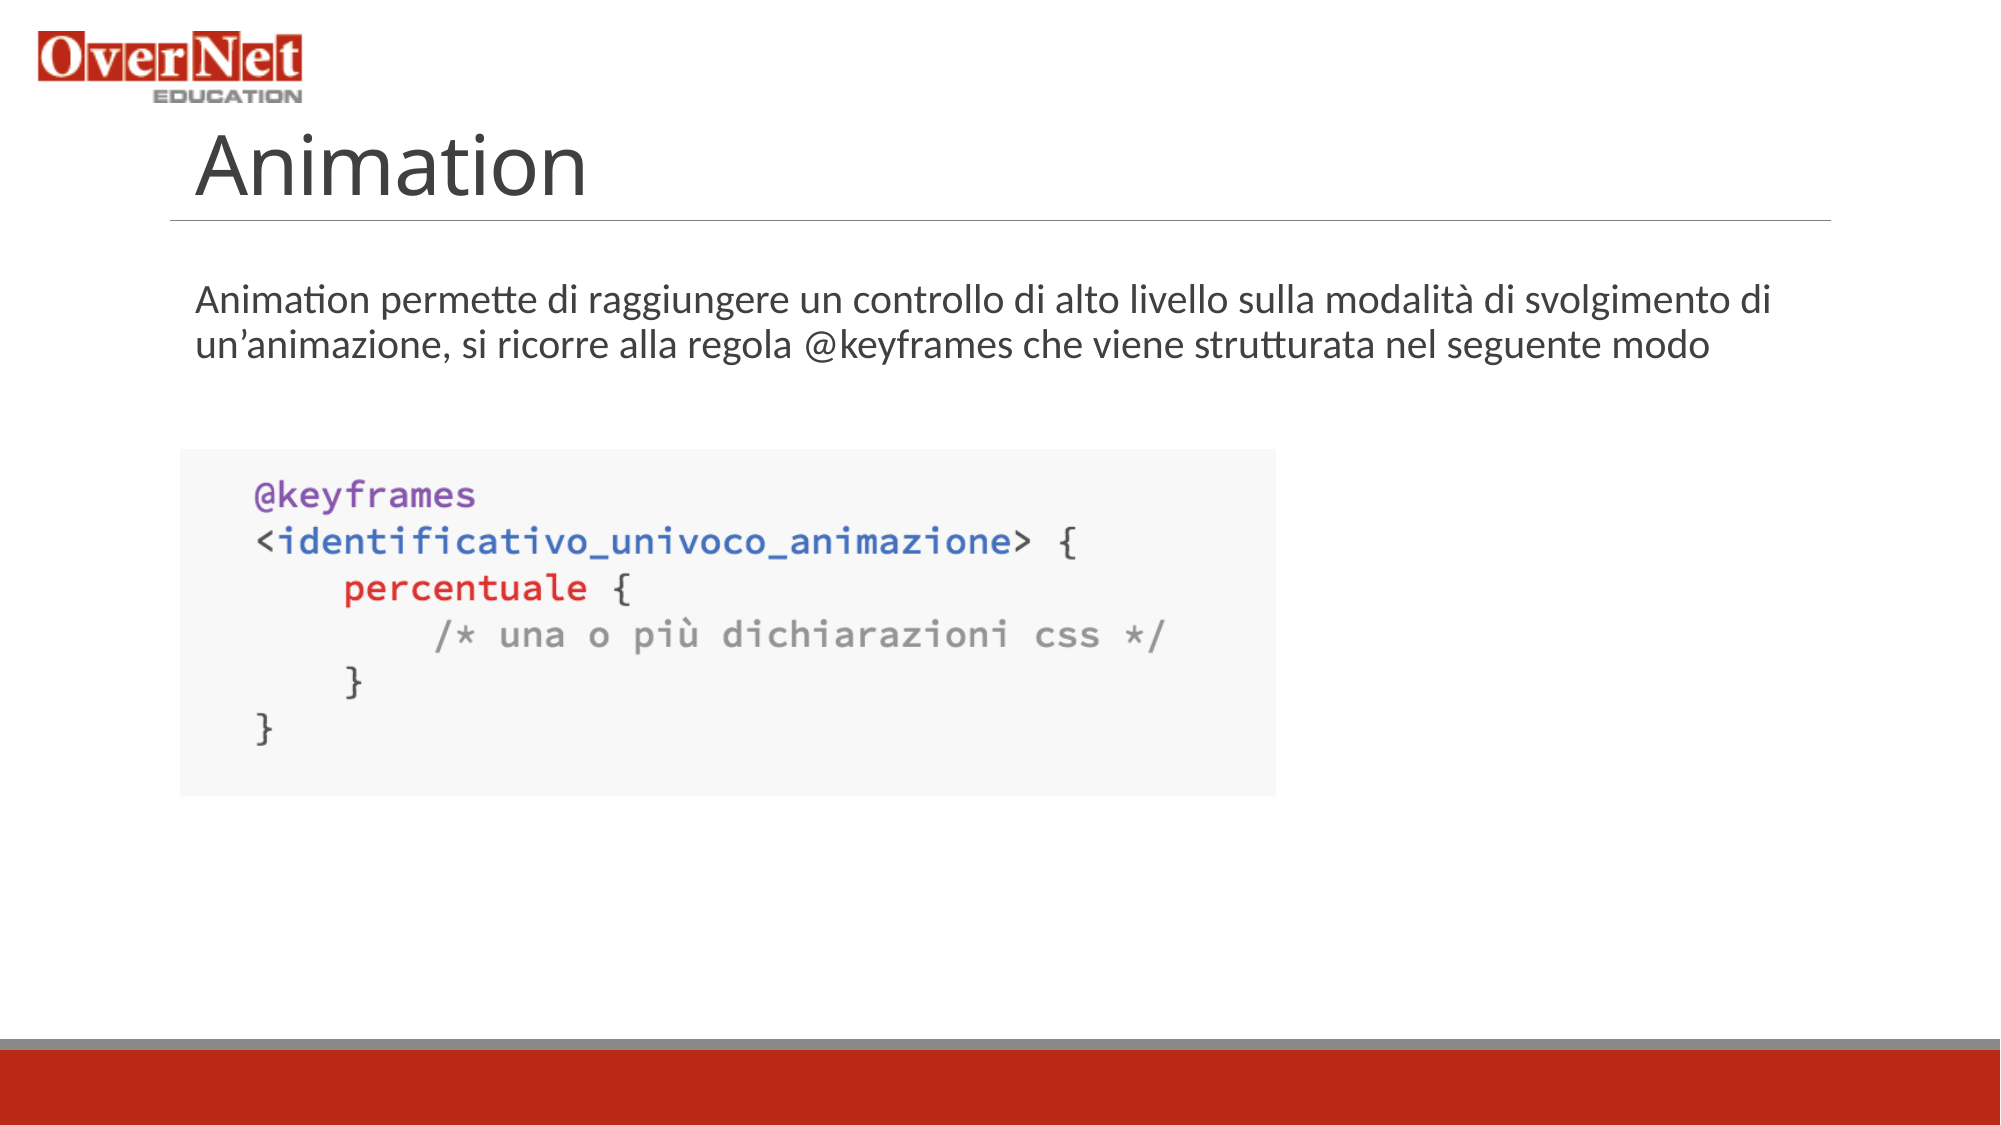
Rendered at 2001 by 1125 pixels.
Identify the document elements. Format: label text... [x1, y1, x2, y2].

picture [35, 31, 304, 103]
list Animation permette di raggiungere un controllo di alto livello sulla modalità di svolgimento di un’animazione, si ricorre alla regola @keyframes che viene strutturata nel seguente modo [180, 270, 1830, 400]
title Animation [180, 112, 1830, 220]
picture [179, 449, 1276, 797]
